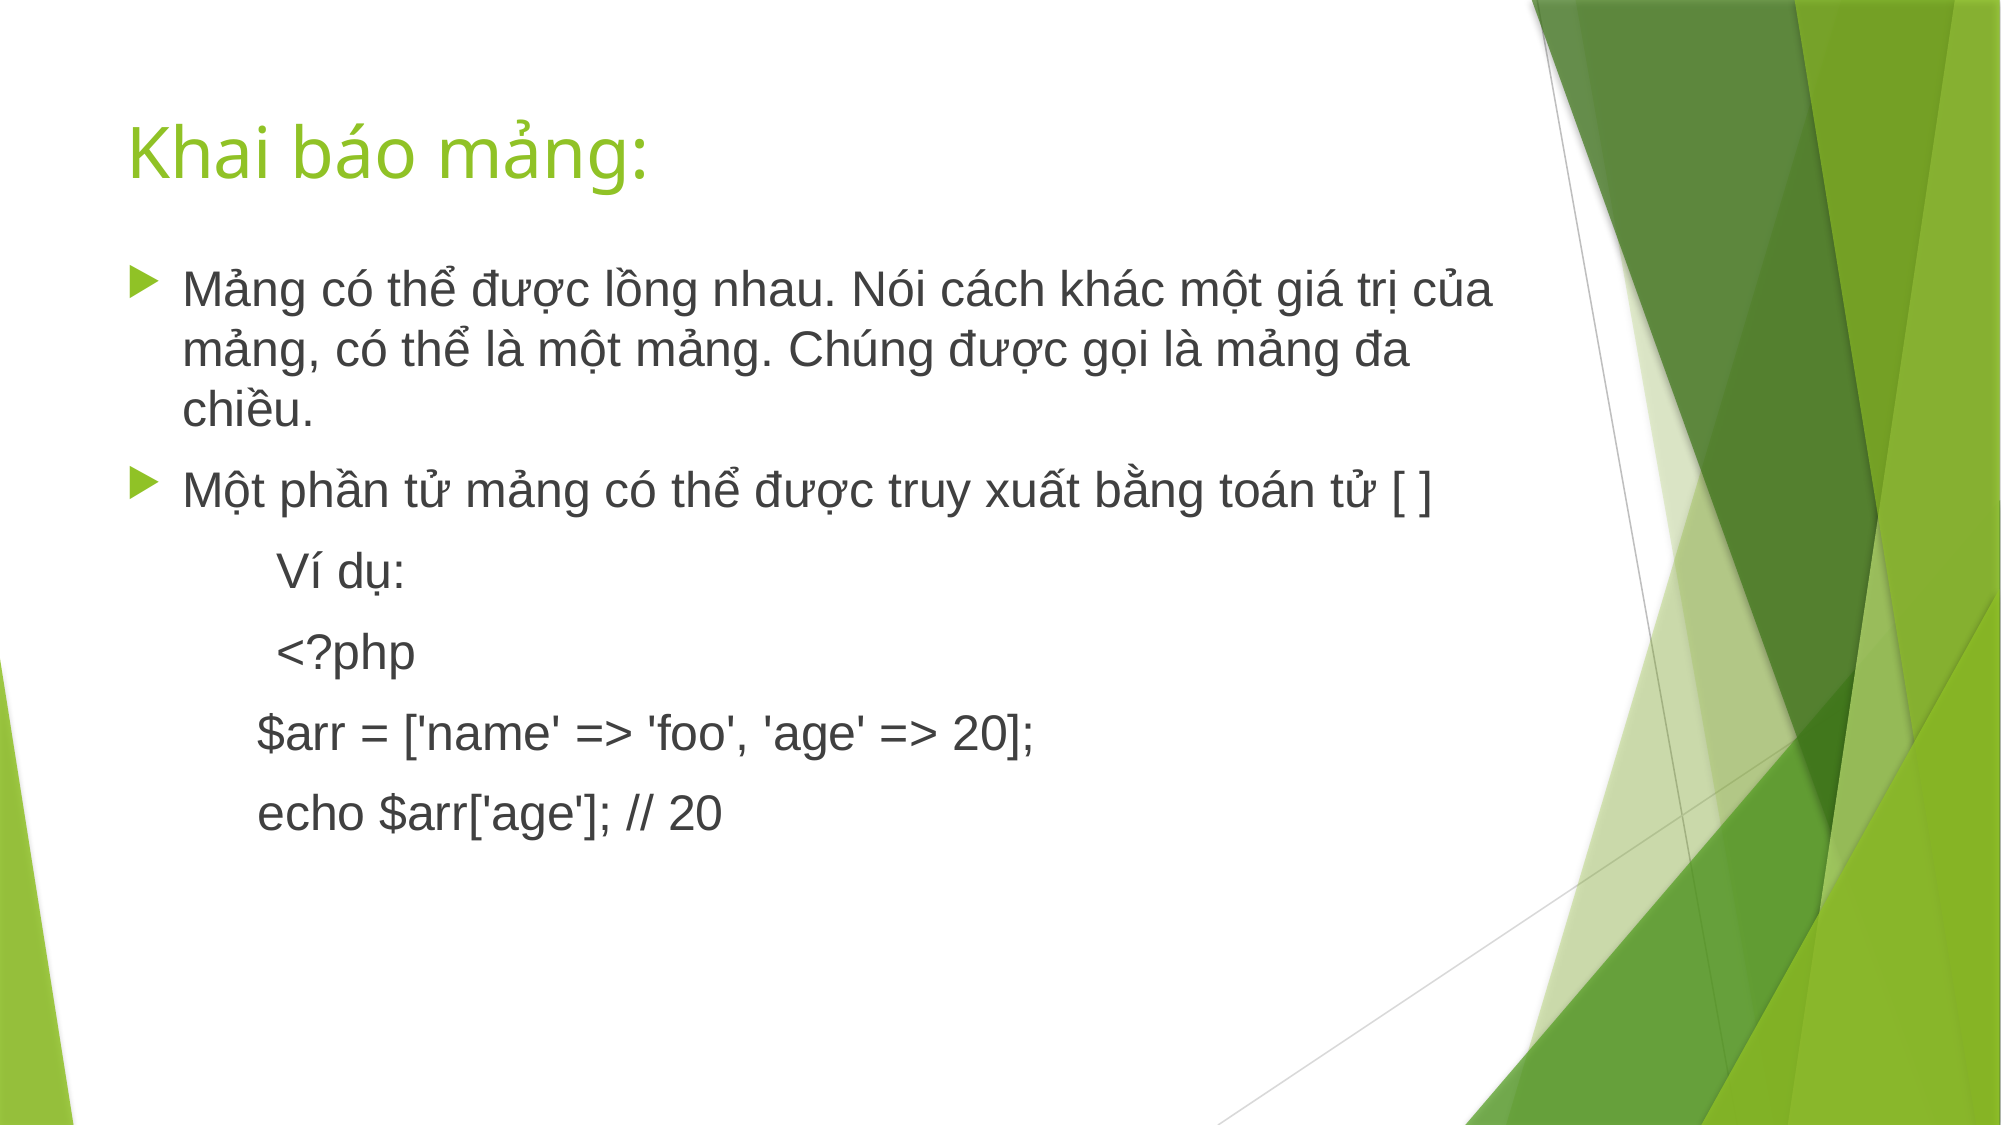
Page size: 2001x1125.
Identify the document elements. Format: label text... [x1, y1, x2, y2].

title Khai báo mảng: [111, 99, 1522, 201]
list Mảng có thể được lồng nhau. Nói cách khác một giá trị của mảng, có thể là một mảng. Chúng được gọi là mảng đa chiều. Một phần tử mảng có thể được truy xuất bằng toán tử [ ] Ví dụ: <?php $arr = ['name' => 'foo', 'age' => 20]; echo $arr['age']; // 20 [111, 249, 1522, 992]
